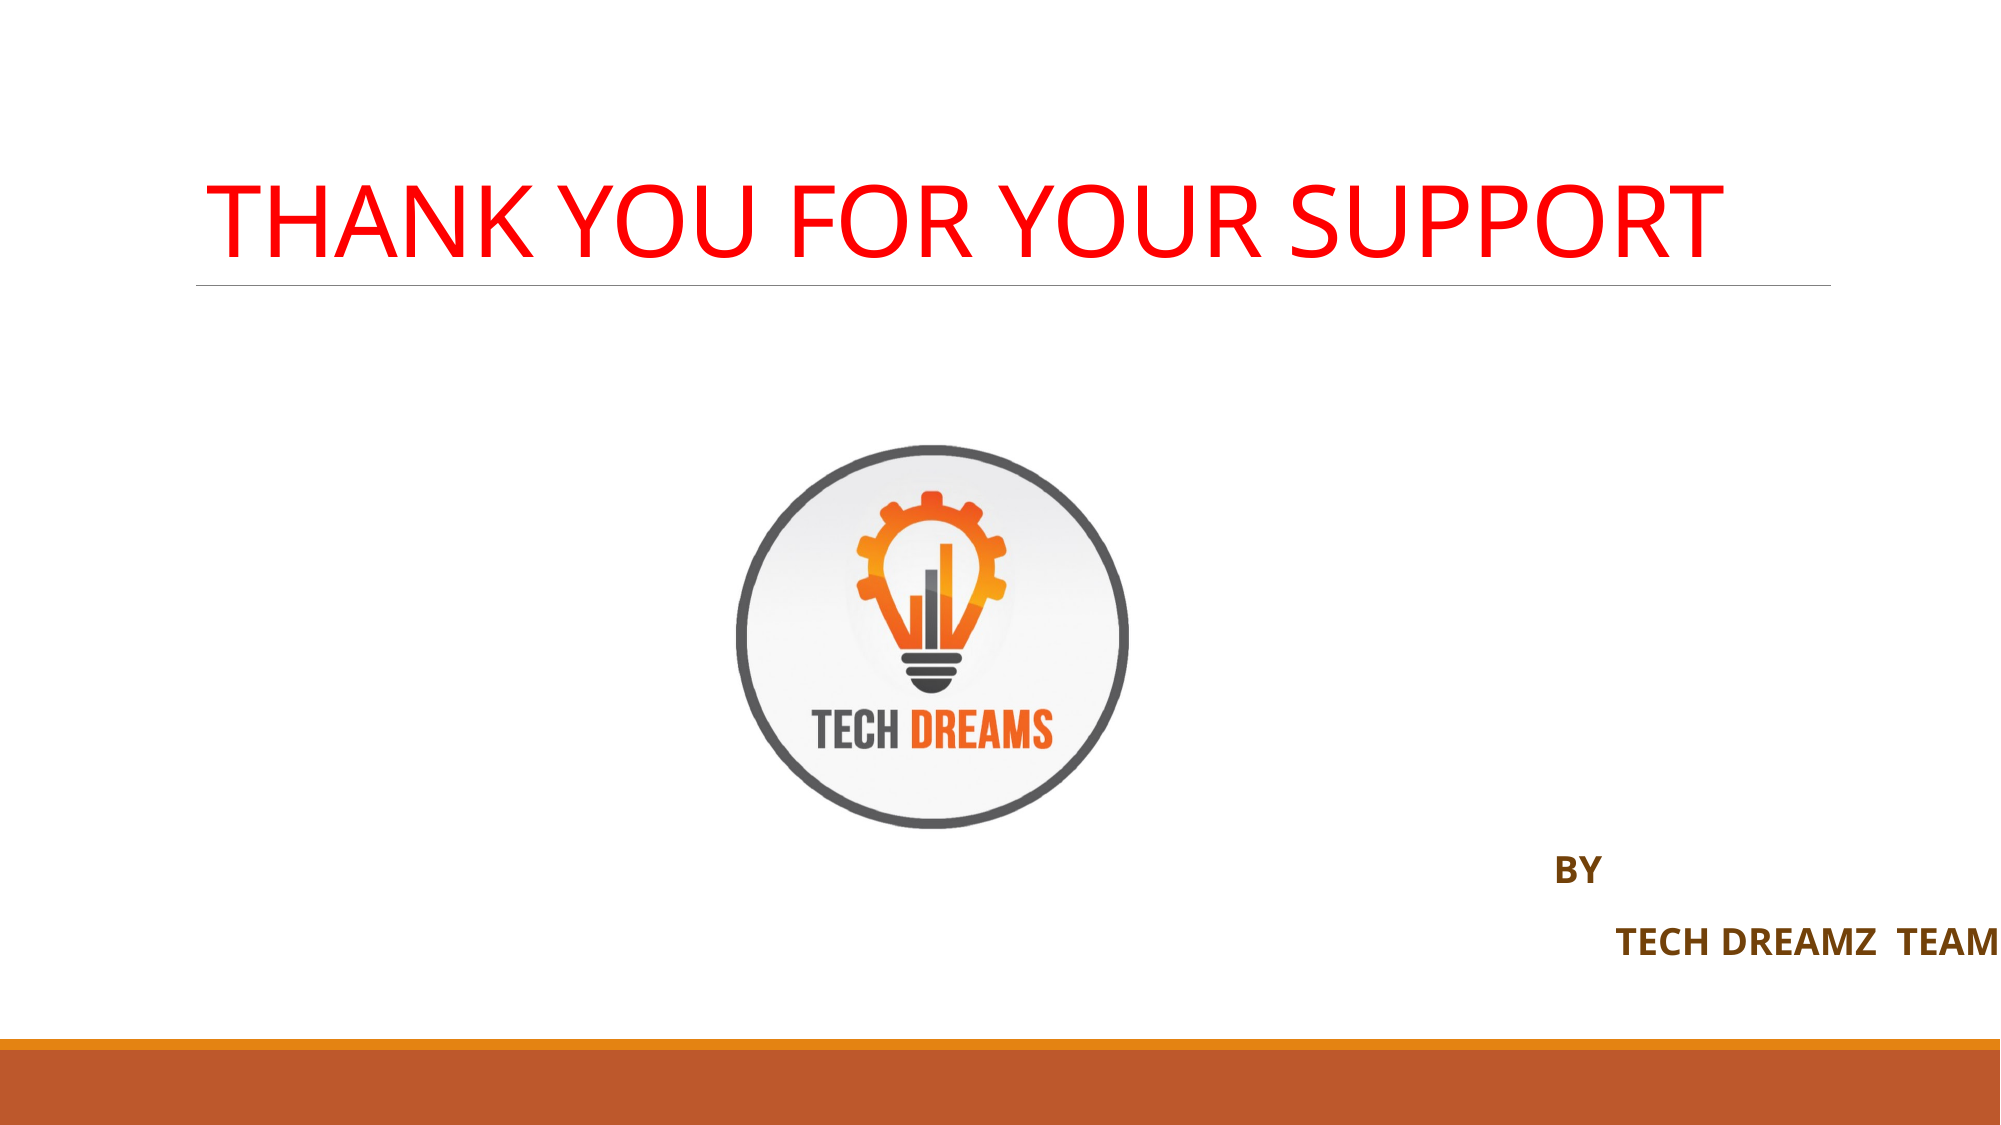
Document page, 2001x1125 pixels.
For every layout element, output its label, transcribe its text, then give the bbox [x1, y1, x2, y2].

text_box BY [1539, 838, 1618, 898]
text_box TECH DREAMZ TEAM [1600, 910, 2000, 971]
title THANK YOU FOR YOUR SUPPORT [191, 153, 1830, 285]
picture [695, 403, 1162, 869]
